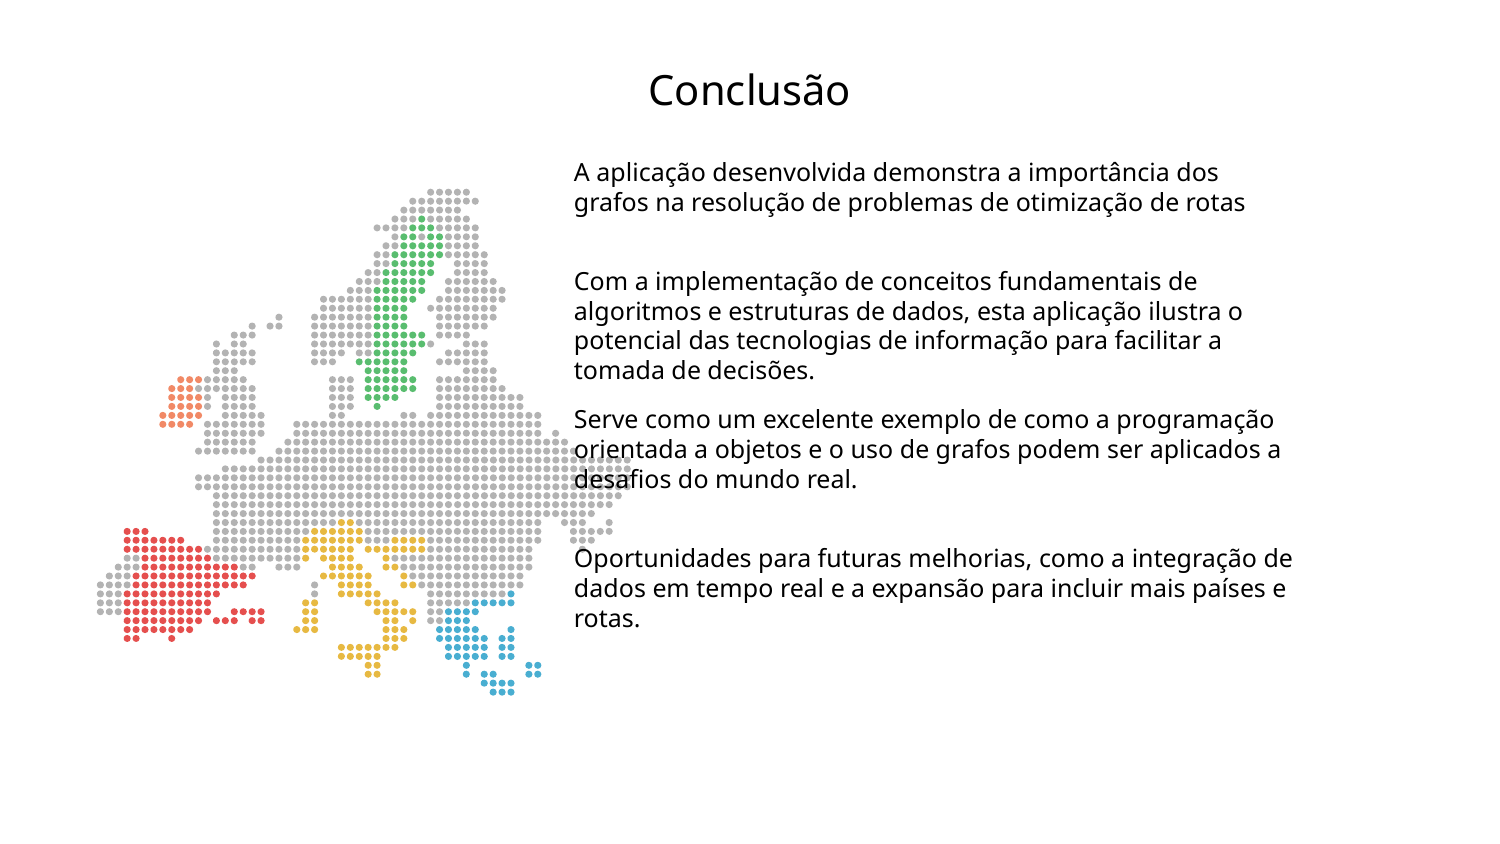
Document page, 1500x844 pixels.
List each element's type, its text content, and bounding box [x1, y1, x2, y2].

text_box Serve como um excelente exemplo de como a programação orientada a objetos e o uso de grafos podem ser aplicados a desafios do mundo real. [637, 396, 1310, 501]
text_box Com a implementação de conceitos fundamentais de algoritmos e estruturas de dados, esta aplicação ilustra o potencial das tecnologias de informação para facilitar a tomada de decisões. [637, 257, 1310, 393]
text_box A aplicação desenvolvida demonstra a importância dos grafos na resolução de problemas de otimização de rotas [559, 149, 1310, 224]
text_box Oportunidades para futuras melhorias, como a integração de dados em tempo real e a expansão para incluir mais países e rotas. [637, 534, 1310, 640]
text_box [95, 188, 632, 696]
title Conclusão [390, 61, 1110, 117]
